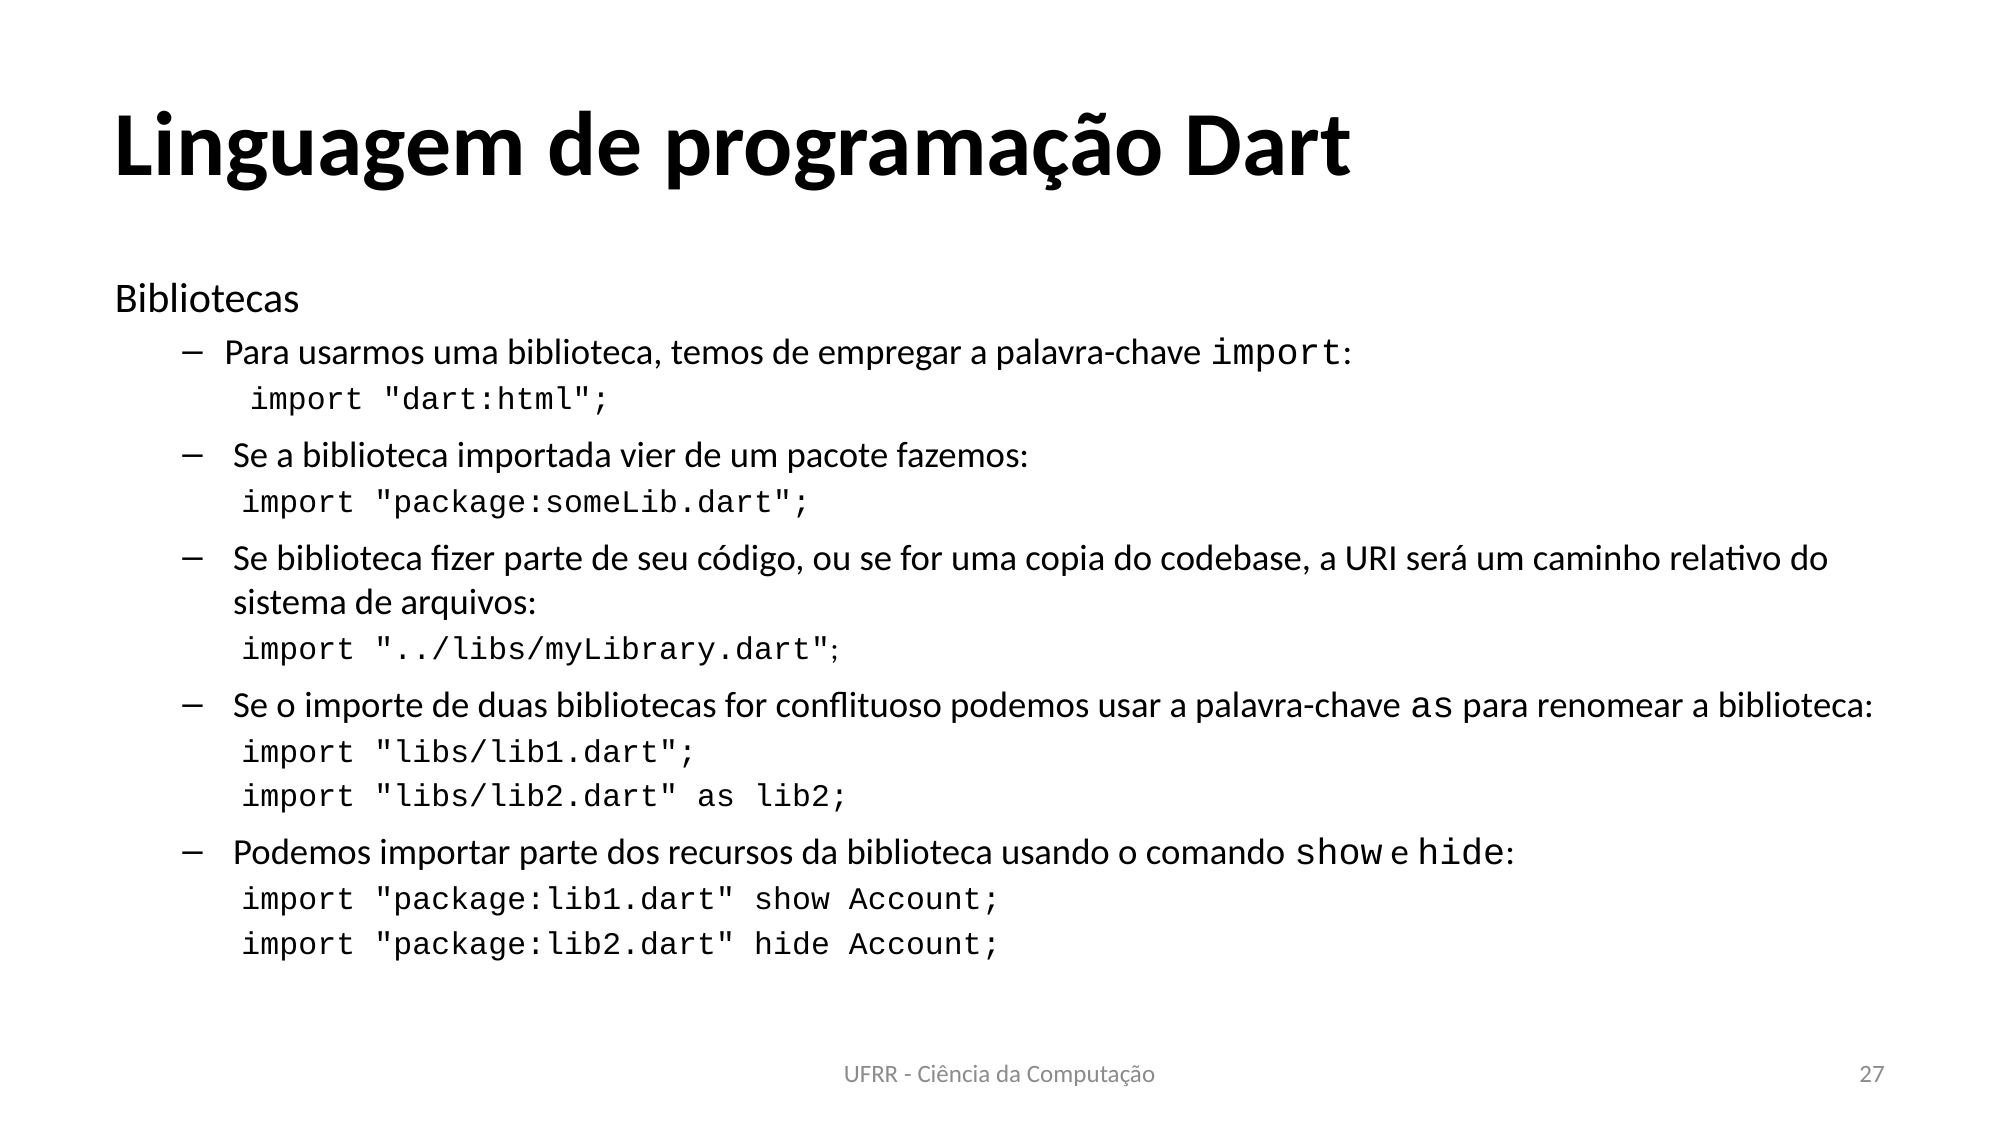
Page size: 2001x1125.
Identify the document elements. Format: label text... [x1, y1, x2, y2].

list Bibliotecas Para usarmos uma biblioteca, temos de empregar a palavra-chave import: import "dart:html"; Se a biblioteca importada vier de um pacote fazemos: import "package:someLib.dart"; Se biblioteca fizer parte de seu código, ou se for uma copia do codebase, a URI será um caminho relativo do sistema de arquivos: import "../libs/myLibrary.dart"; Se o importe de duas bibliotecas for conflituoso podemos usar a palavra-chave as para renomear a biblioteca: import "libs/lib1.dart"; import "libs/lib2.dart" as lib2; Podemos importar parte dos recursos da biblioteca usando o comando show e hide: import "package:lib1.dart" show Account; import "package:lib2.dart" hide Account; [99, 262, 1900, 1005]
slide_number 27 [1433, 1042, 1900, 1103]
title Linguagem de programação Dart [99, 45, 1900, 233]
footer UFRR - Ciência da Computação [683, 1042, 1317, 1103]
